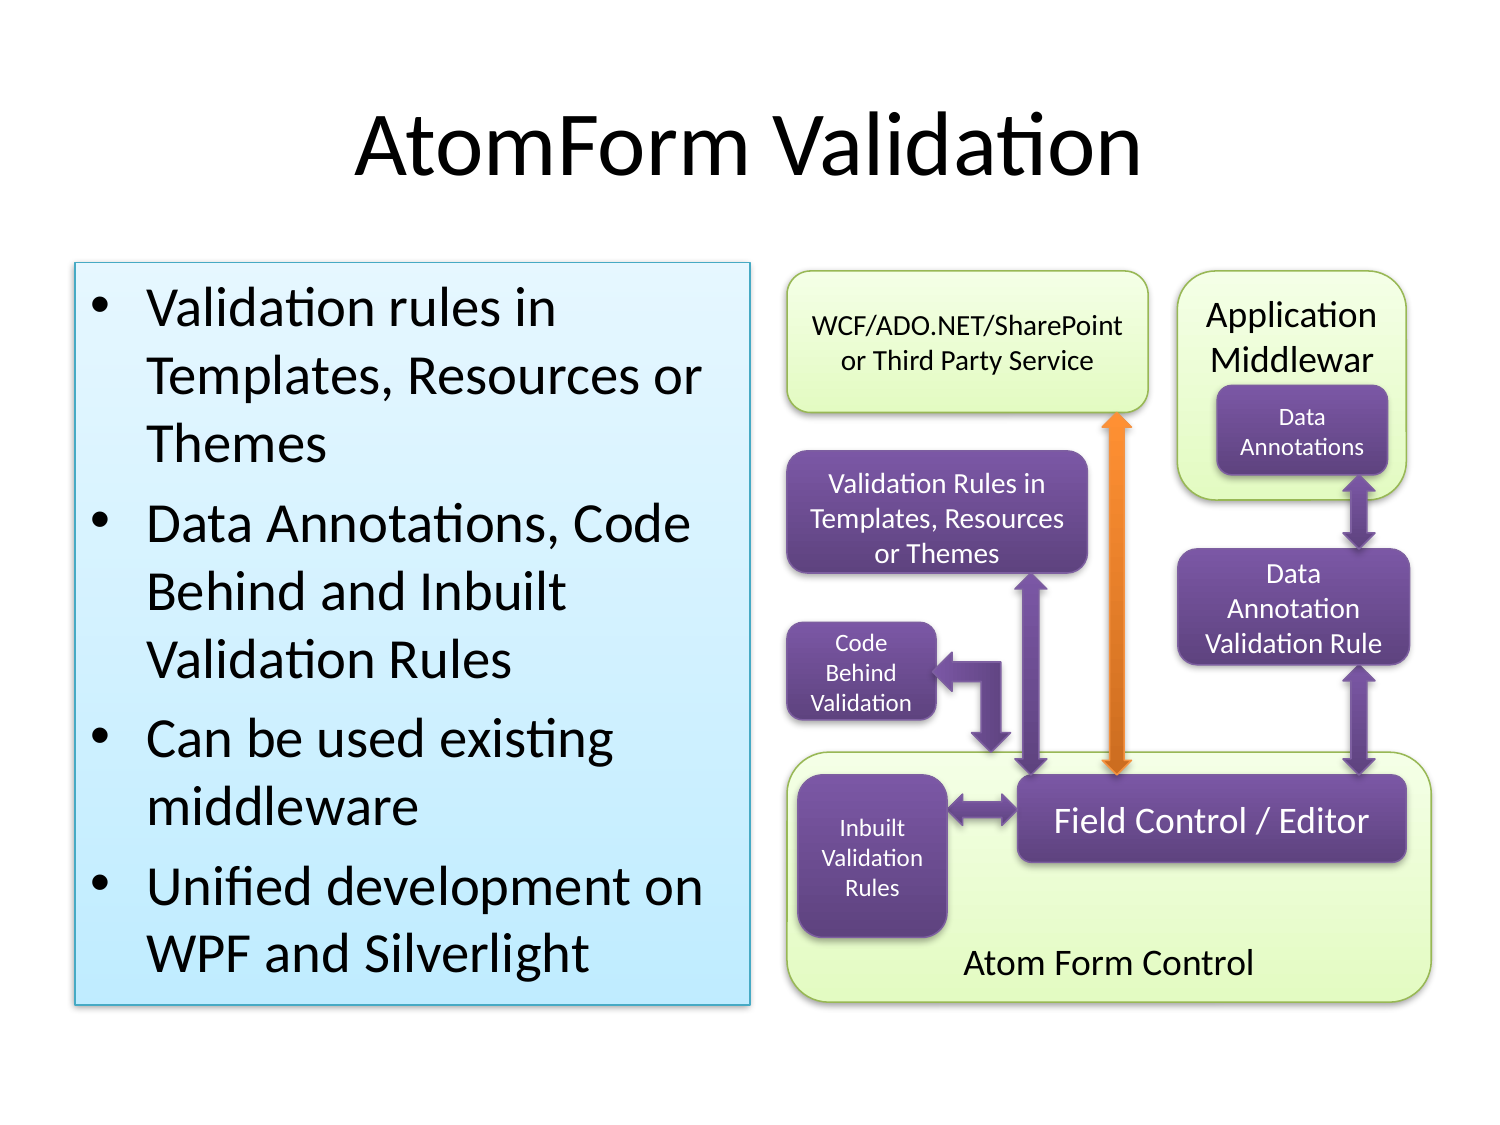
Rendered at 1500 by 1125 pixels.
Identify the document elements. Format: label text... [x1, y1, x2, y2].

list Validation rules in Templates, Resources or Themes Data Annotations, Code Behind and Inbuilt Validation Rules Can be used existing middleware Unified development on WPF and Silverlight [74, 262, 751, 1006]
text_box Application Middleware [1176, 270, 1408, 501]
text_box Data Annotations [1216, 384, 1389, 476]
text_box [1342, 672, 1376, 776]
text_box Data Annotation Validation Rule [1177, 548, 1411, 666]
text_box Inbuilt Validation Rules [797, 774, 948, 939]
text_box Atom Form Control [786, 751, 1433, 1003]
text_box [1014, 572, 1048, 776]
text_box [952, 793, 1019, 827]
text_box Code Behind Validation [786, 621, 937, 721]
text_box [931, 651, 1012, 753]
text_box [1342, 474, 1376, 550]
text_box Validation Rules in Templates, Resources or Themes [786, 450, 1089, 574]
title AtomForm Validation [75, 45, 1425, 233]
text_box Field Control / Editor [1016, 774, 1407, 864]
text_box WCF/ADO.NET/SharePoint or Third Party Service [786, 270, 1149, 414]
text_box [1101, 411, 1133, 776]
